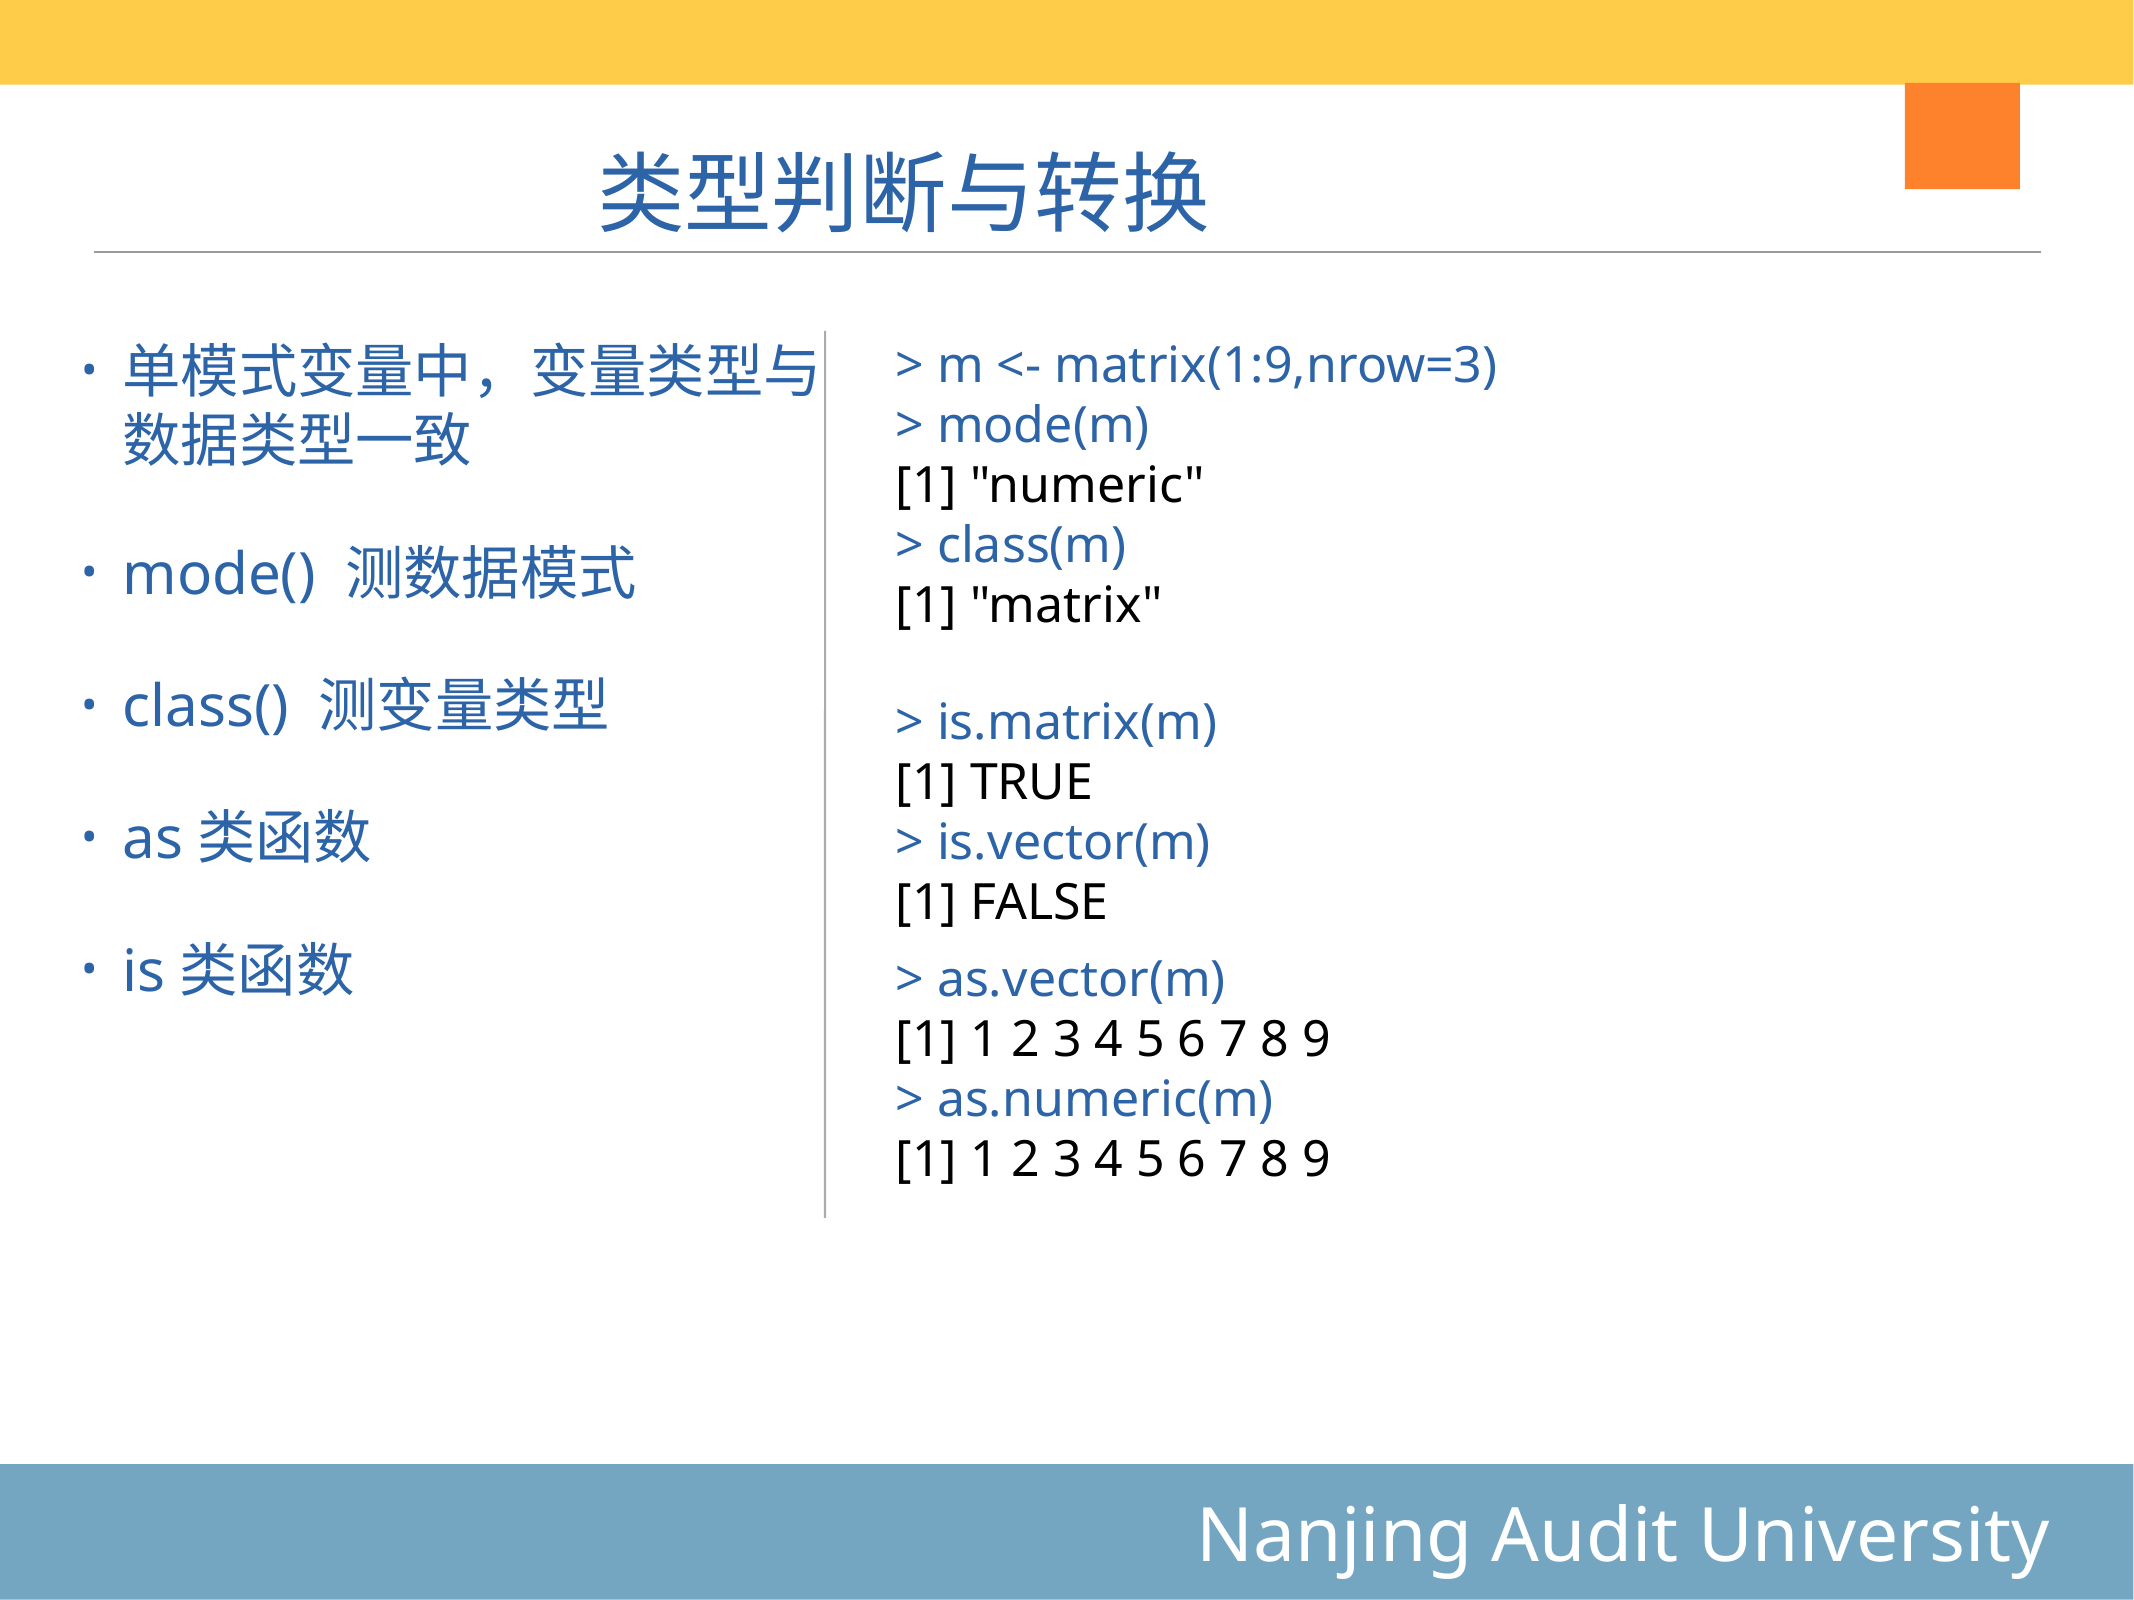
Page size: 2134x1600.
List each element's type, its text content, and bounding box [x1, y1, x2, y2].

text_box > m <- matrix(1:9,nrow=3) > mode(m) [1] "numeric" > class(m) [1] "matrix" [880, 325, 1948, 641]
list 单模式变量中，变量类型与数据类型一致 mode() 测数据模式 class() 测变量类型 as类函数 is类函数 [72, 324, 833, 1276]
text_box > as.vector(m) [1] 1 2 3 4 5 6 7 8 9 > as.numeric(m) [1] 1 2 3 4 5 6 7 8 9 [880, 939, 1948, 1194]
title 类型判断与转换 [588, 100, 1276, 252]
text_box > is.matrix(m) [1] TRUE > is.vector(m) [1] FALSE [880, 681, 1948, 937]
